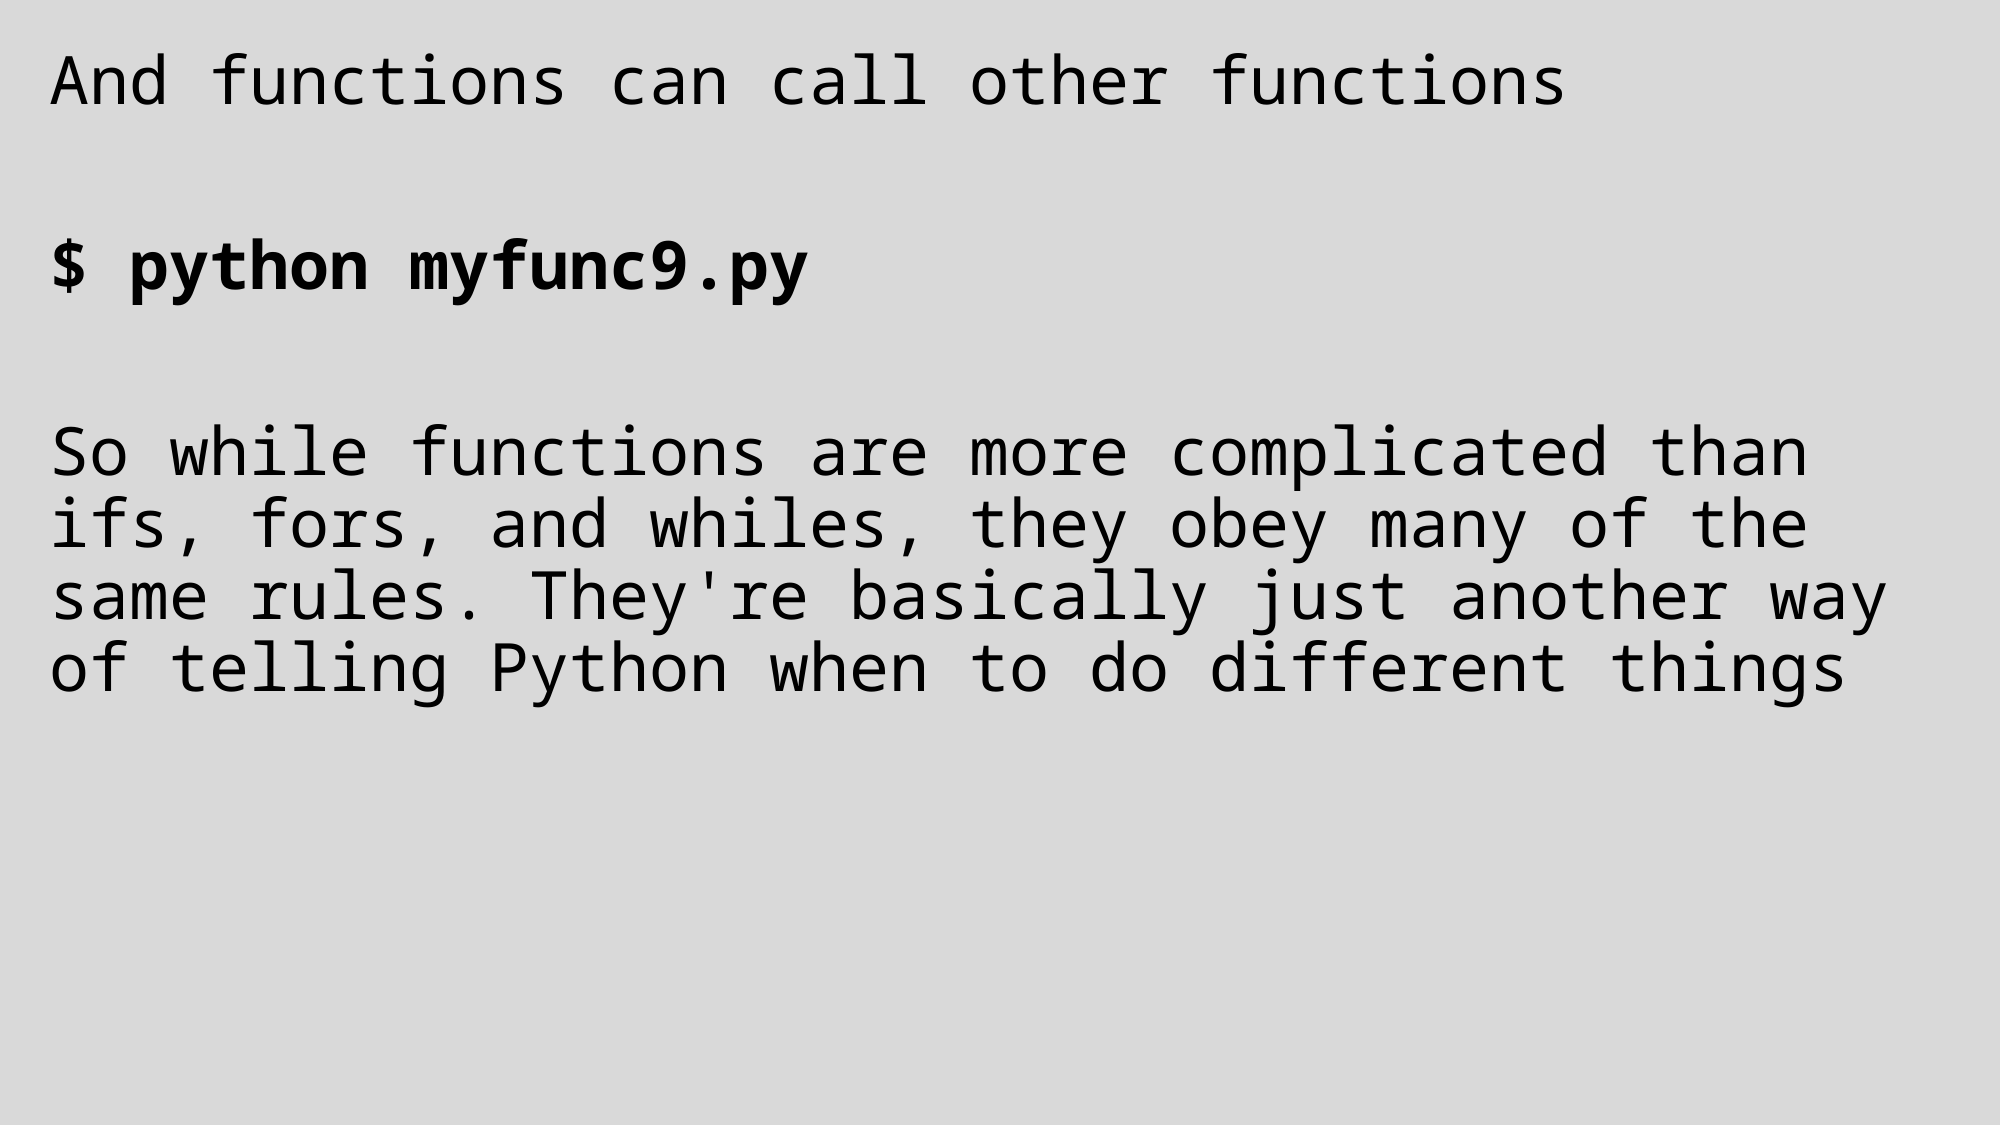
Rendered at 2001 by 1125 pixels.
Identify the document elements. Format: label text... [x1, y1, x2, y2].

list And functions can call other functions $ python myfunc9.py So while functions are more complicated than ifs, fors, and whiles, they obey many of the same rules. They're basically just another way of telling Python when to do different things [34, 39, 1972, 1103]
